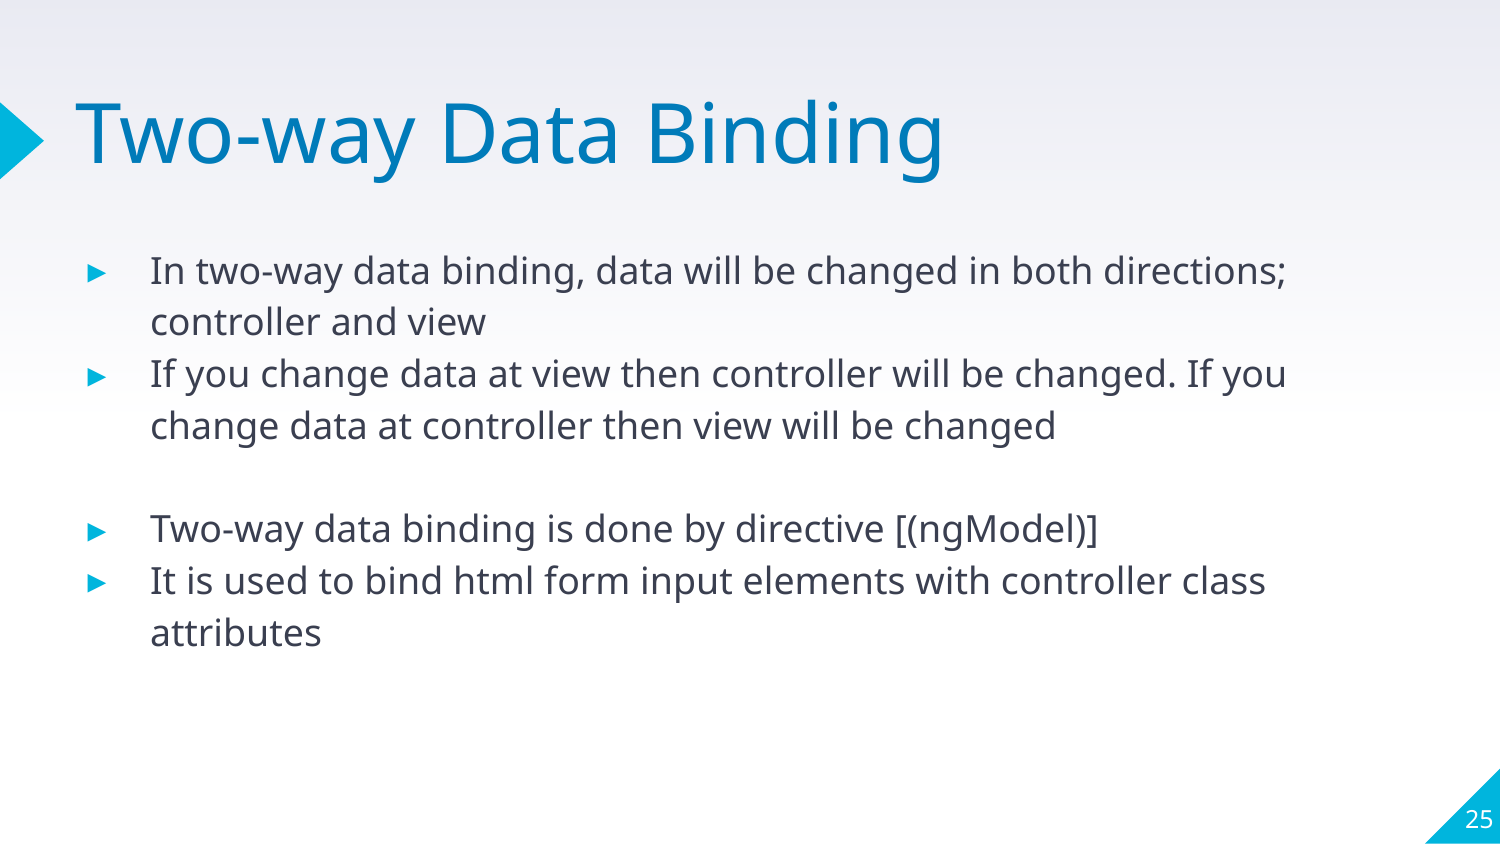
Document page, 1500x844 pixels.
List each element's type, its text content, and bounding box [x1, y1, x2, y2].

slide_number 25 [1418, 760, 1494, 838]
title Two-way Data Binding [75, 99, 1338, 239]
list In two-way data binding, data will be changed in both directions; controller and view If you change data at view then controller will be changed. If you change data at controller then view will be changed Two-way data binding is done by directive [(ngModel)] It is used to bind html form input elements with controller class attributes [75, 239, 1419, 735]
